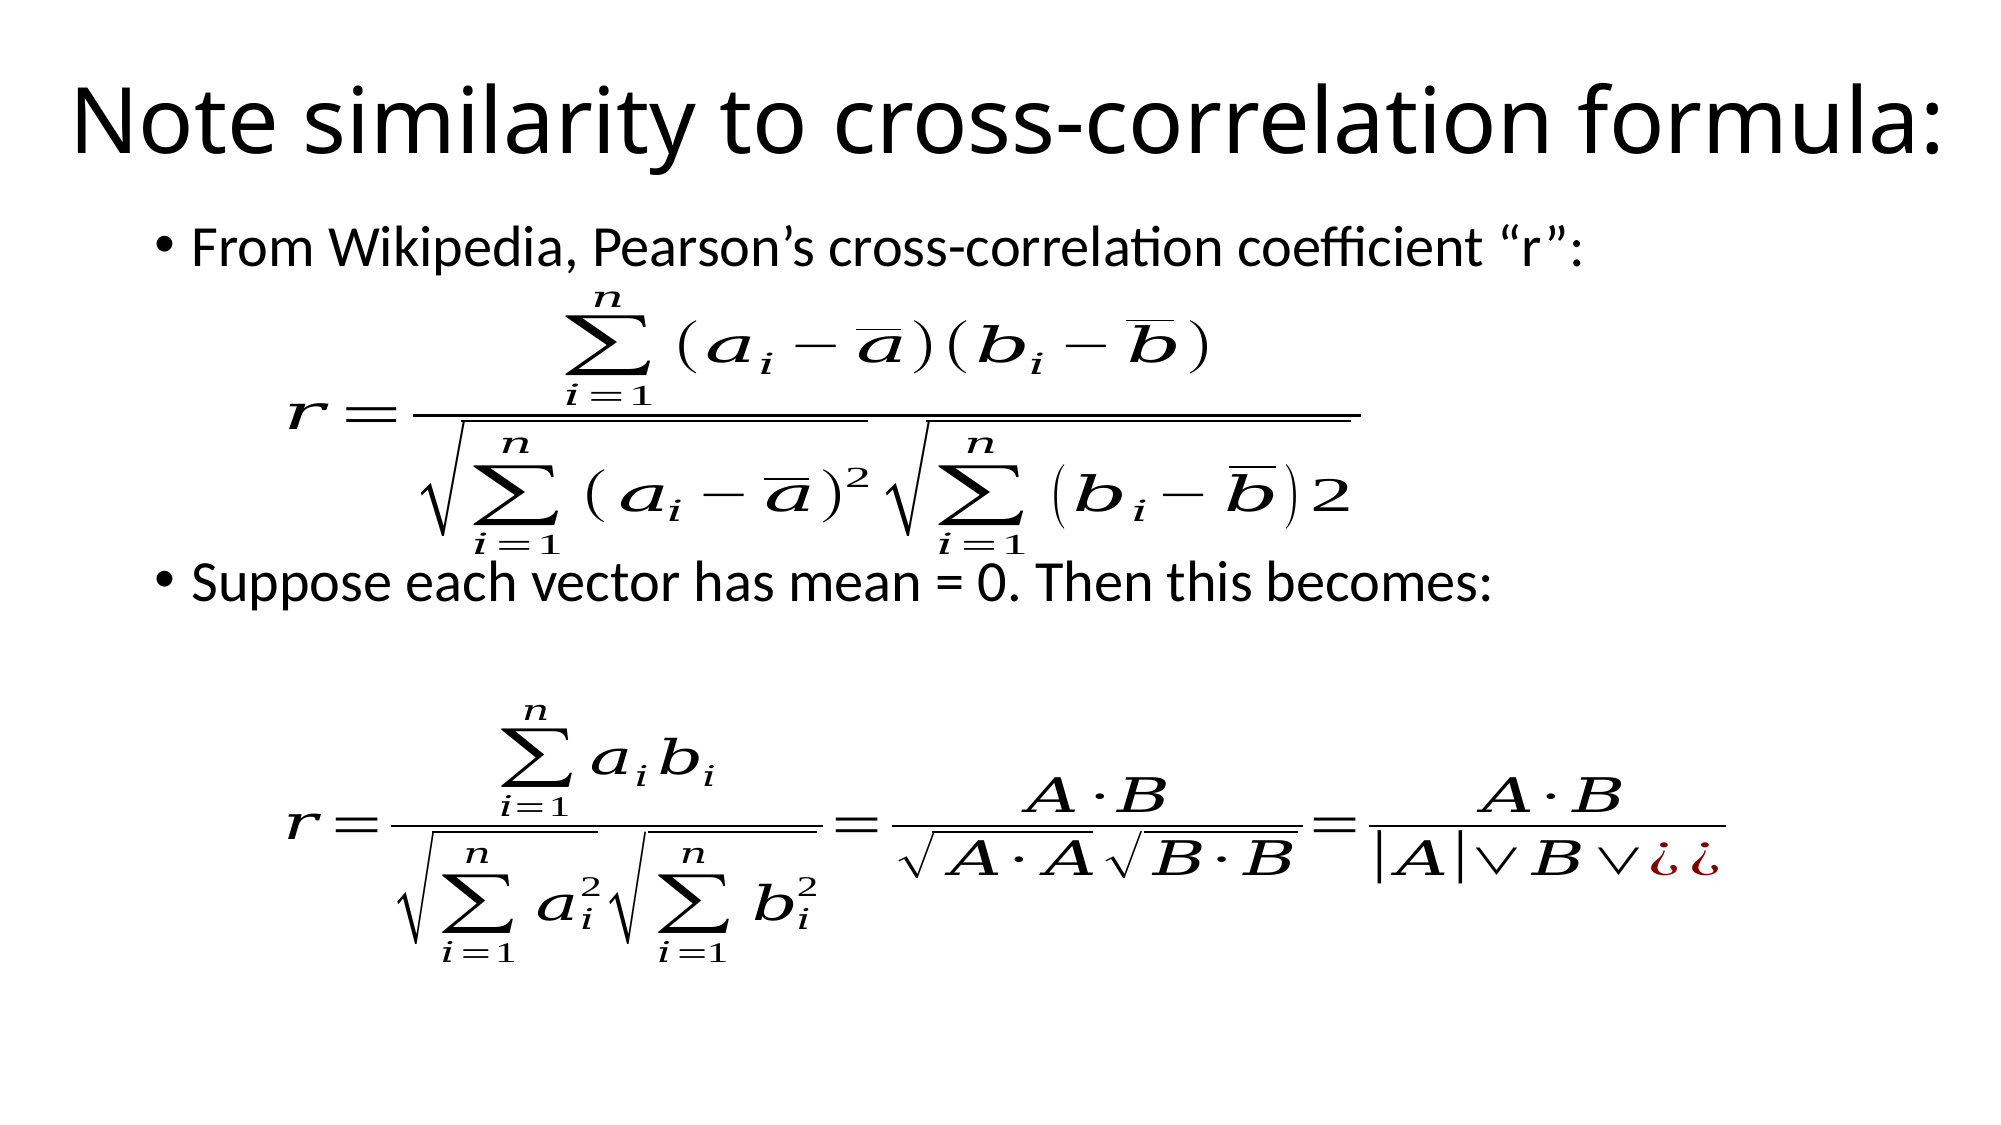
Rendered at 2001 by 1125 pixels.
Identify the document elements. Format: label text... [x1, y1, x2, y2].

title Note similarity to cross-correlation formula: [54, 14, 1968, 233]
list From Wikipedia, Pearson’s cross-correlation coefficient “r”: Suppose each vector has mean = 0. Then this becomes: [139, 208, 1758, 974]
